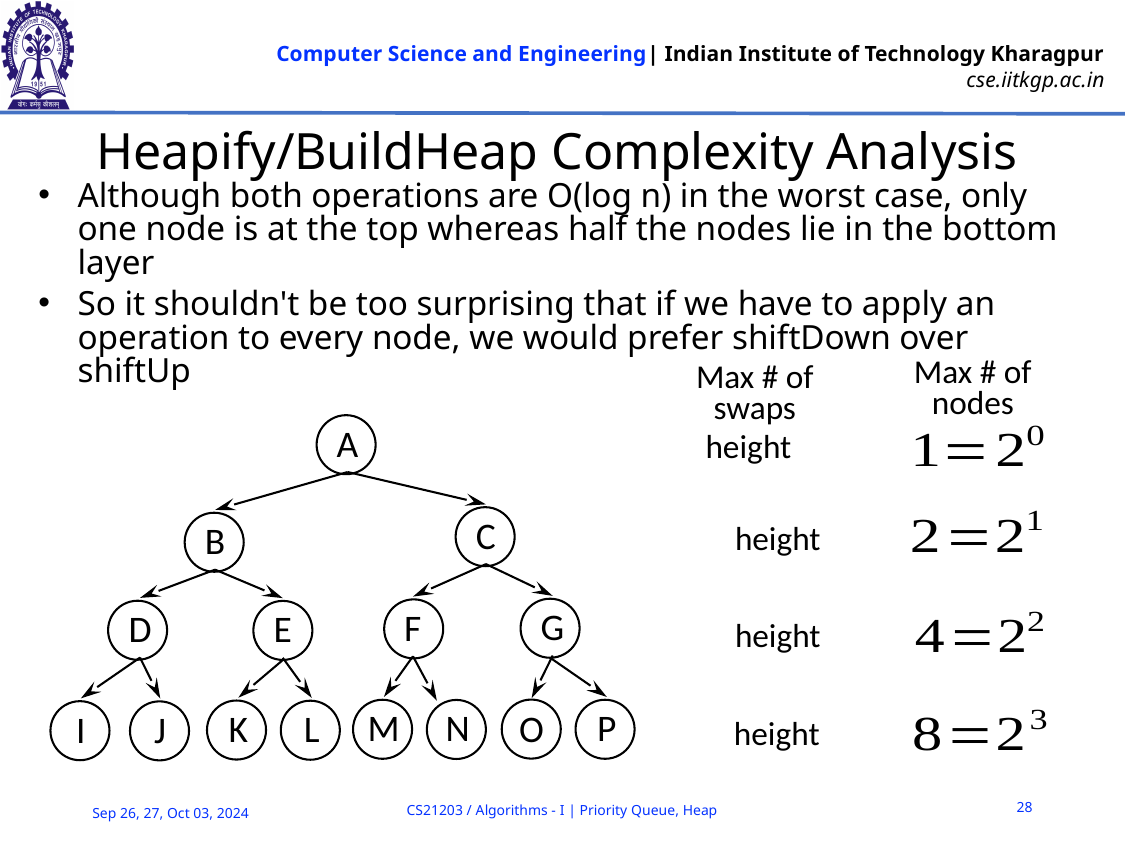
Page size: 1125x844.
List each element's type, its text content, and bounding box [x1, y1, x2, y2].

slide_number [77, 798, 274, 844]
picture [1, 1, 74, 110]
slide_number 28 [992, 785, 1048, 831]
title Heapify/BuildHeap Complexity Analysis [35, 78, 1078, 173]
footer CS21203 / Algorithms - I | Priority Queue, Heap [185, 787, 940, 833]
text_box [50, 412, 635, 761]
text_box Although both operations are O(log n) in the worst case, only one node is at the top whereas half the nodes lie in the bottom layer So it shouldn't be too surprising that if we have to apply an operation to every node, we would prefer shiftDown over shiftUp [23, 173, 1078, 783]
text_box Max # of swaps [681, 356, 829, 434]
text_box Max # of nodes [899, 351, 1047, 429]
